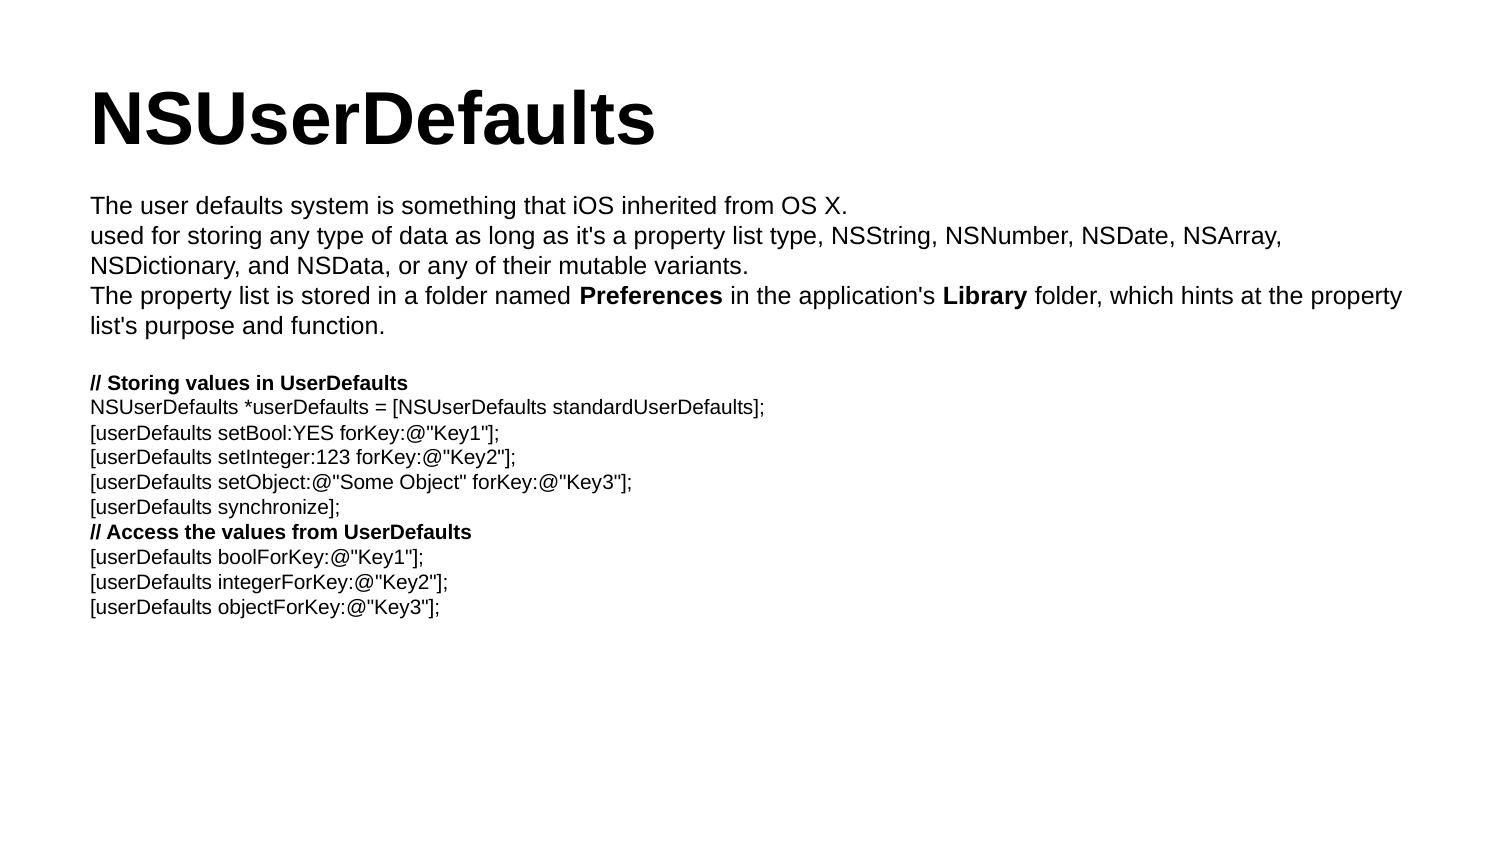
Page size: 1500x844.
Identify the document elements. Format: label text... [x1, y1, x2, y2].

title NSUserDefaults [75, 33, 1425, 174]
list The user defaults system is something that iOS inherited from OS X. used for storing any type of data as long as it's a property list type, NSString, NSNumber, NSDate, NSArray, NSDictionary, and NSData, or any of their mutable variants. The property list is stored in a folder named Preferences in the application's Library folder, which hints at the property list's purpose and function. // Storing values in UserDefaults NSUserDefaults *userDefaults = [NSUserDefaults standardUserDefaults]; [userDefaults setBool:YES forKey:@"Key1"]; [userDefaults setInteger:123 forKey:@"Key2"]; [userDefaults setObject:@"Some Object" forKey:@"Key3"]; [userDefaults synchronize]; // Access the values from UserDefaults [userDefaults boolForKey:@"Key1"]; [userDefaults integerForKey:@"Key2"]; [userDefaults objectForKey:@"Key3"]; [75, 174, 1425, 786]
